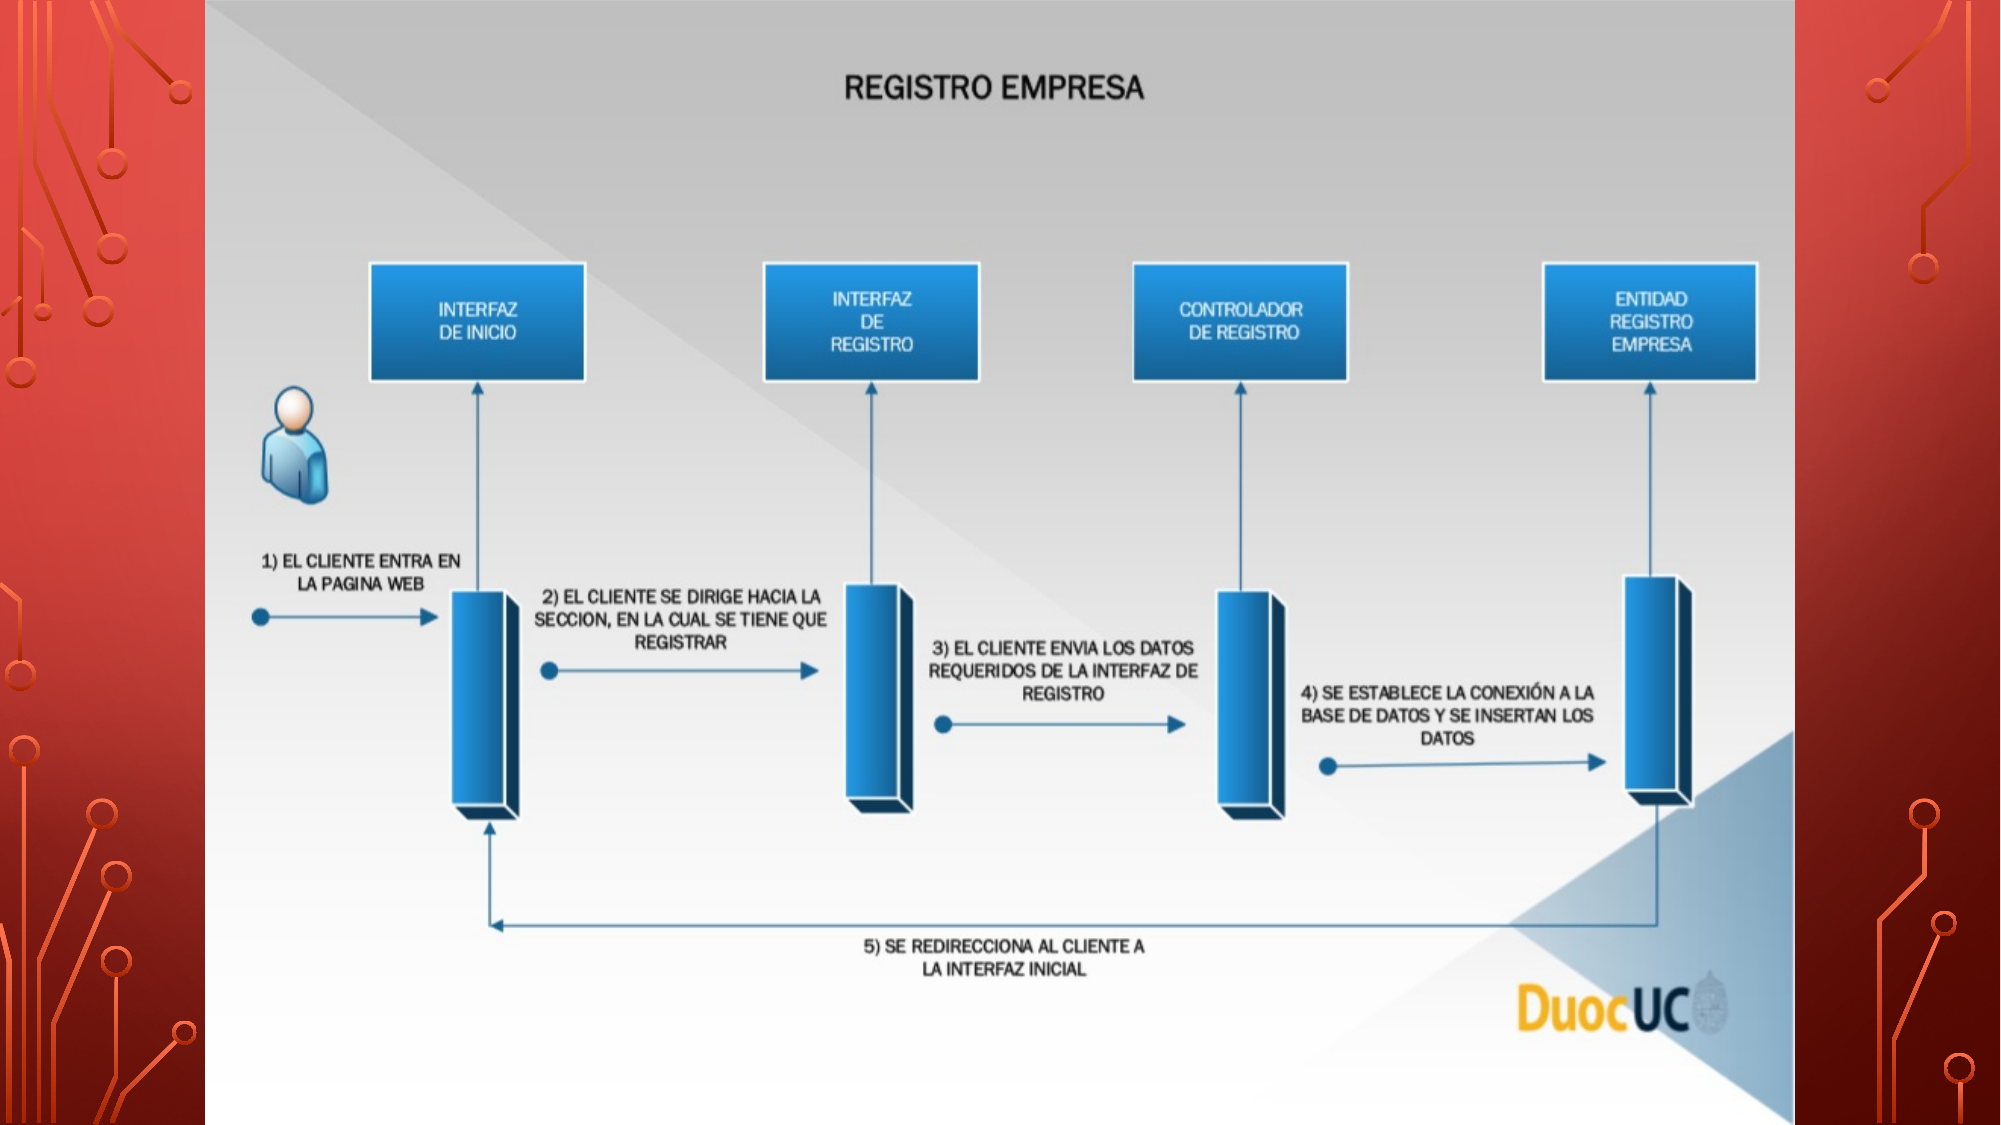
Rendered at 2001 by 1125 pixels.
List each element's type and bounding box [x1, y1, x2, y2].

picture [205, 0, 1795, 1125]
